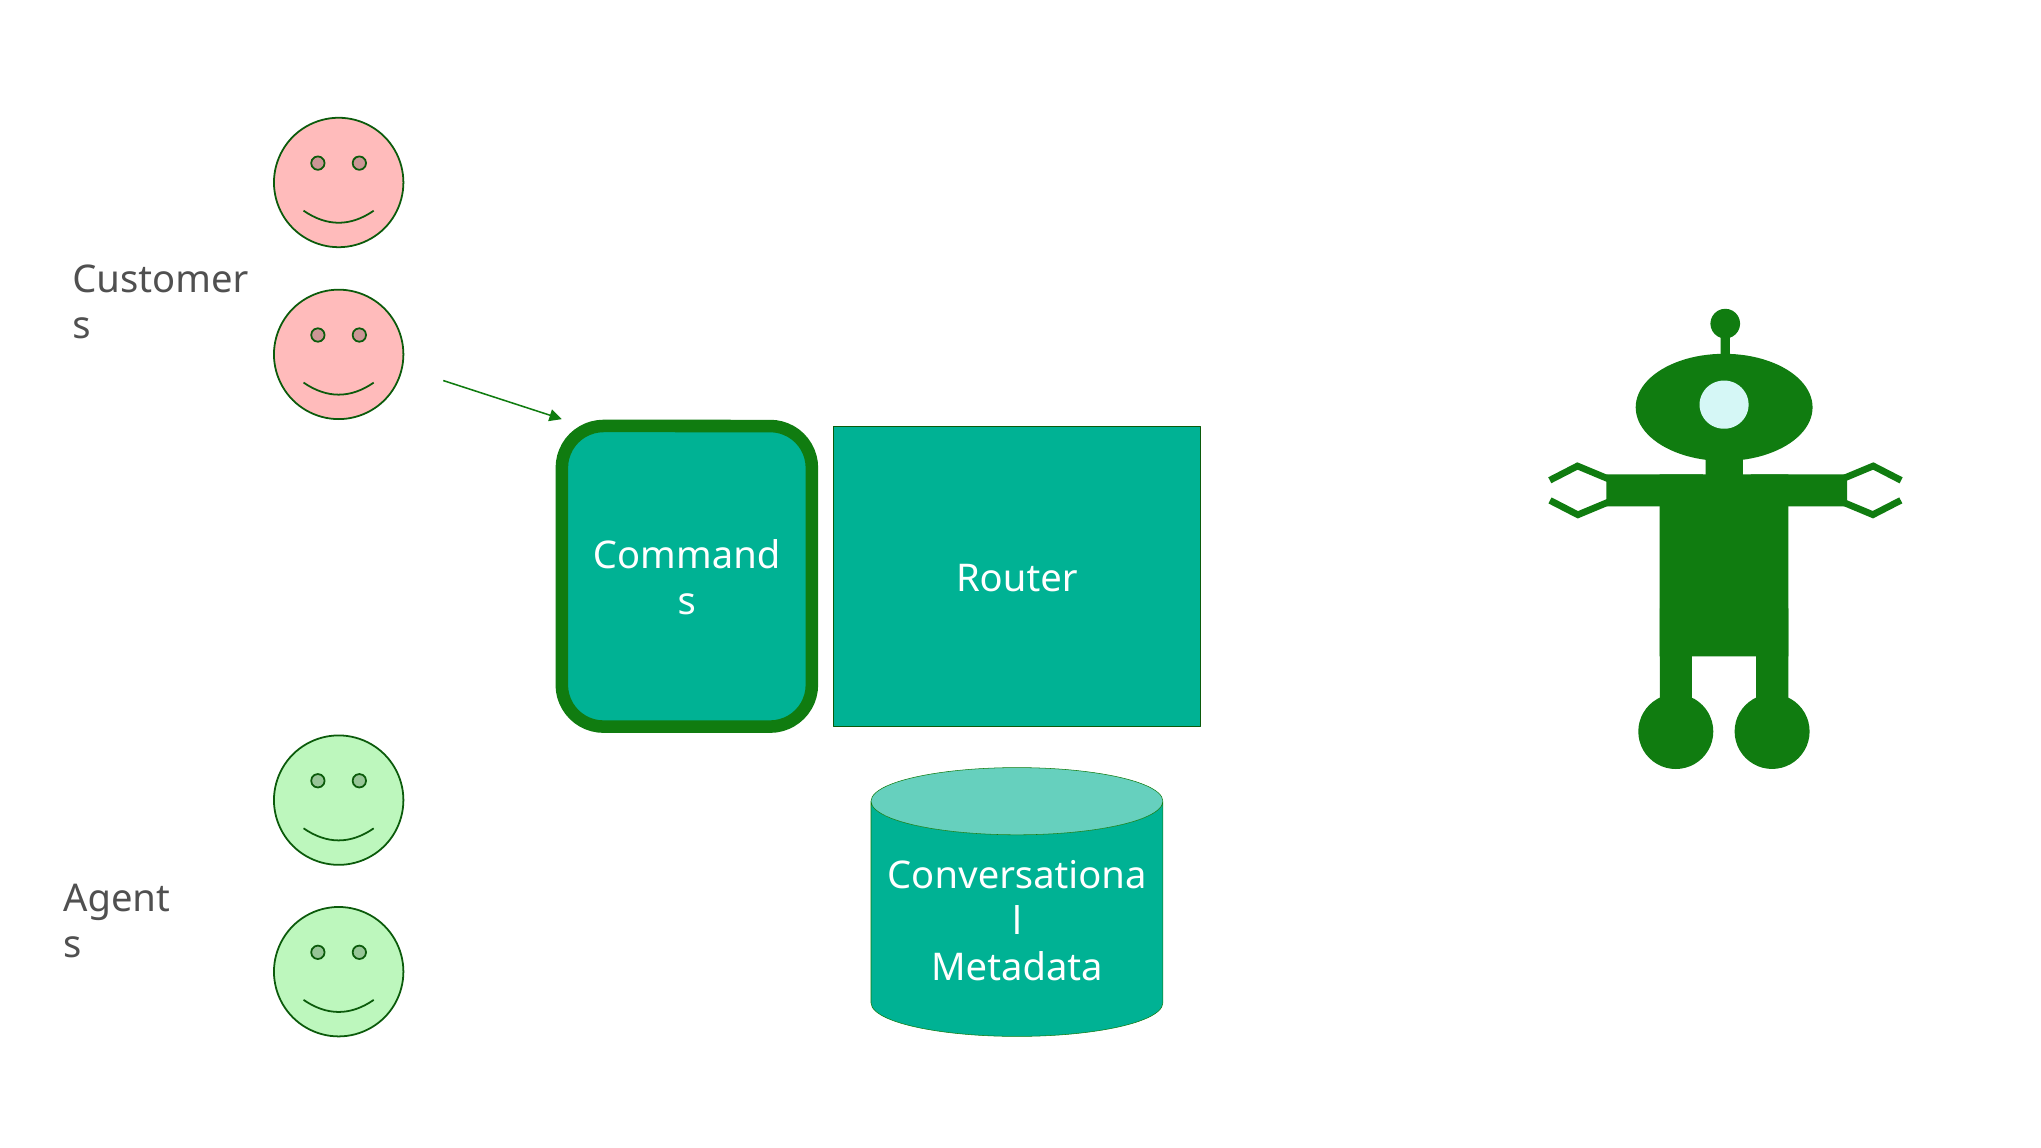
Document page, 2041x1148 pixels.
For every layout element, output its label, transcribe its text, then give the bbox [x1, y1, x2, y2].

text_box Router [832, 425, 1201, 727]
text_box Commands [560, 425, 813, 728]
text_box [443, 380, 563, 420]
text_box Customers [57, 246, 271, 354]
text_box [273, 288, 405, 421]
text_box [273, 116, 405, 249]
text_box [1547, 308, 1904, 770]
text_box Conversational Metadata [870, 766, 1164, 1038]
text_box Agents [48, 865, 202, 973]
text_box [273, 734, 405, 866]
text_box [273, 906, 405, 1038]
